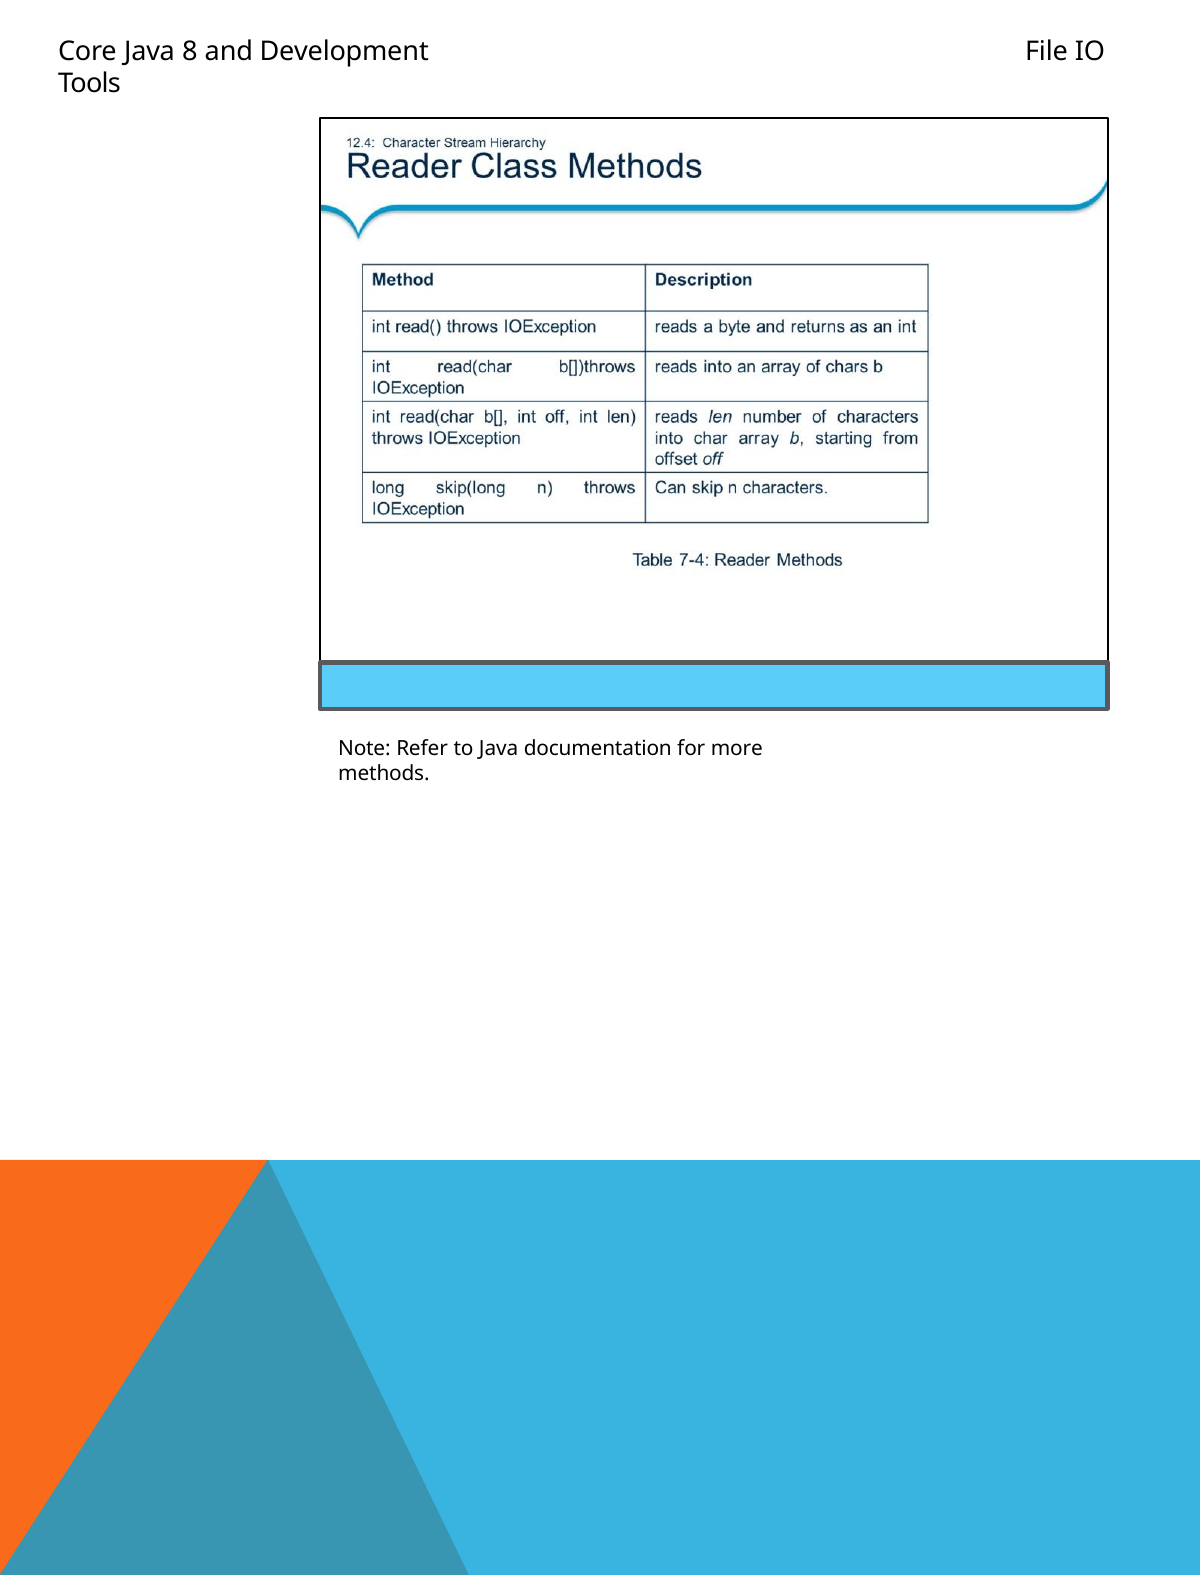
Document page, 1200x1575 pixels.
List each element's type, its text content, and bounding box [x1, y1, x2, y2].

text_box File IO [1022, 31, 1107, 66]
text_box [318, 116, 1109, 710]
text_box Core Java 8 and Development Tools [56, 31, 498, 99]
text_box Note: Refer to Java documentation for more methods. [336, 732, 835, 785]
